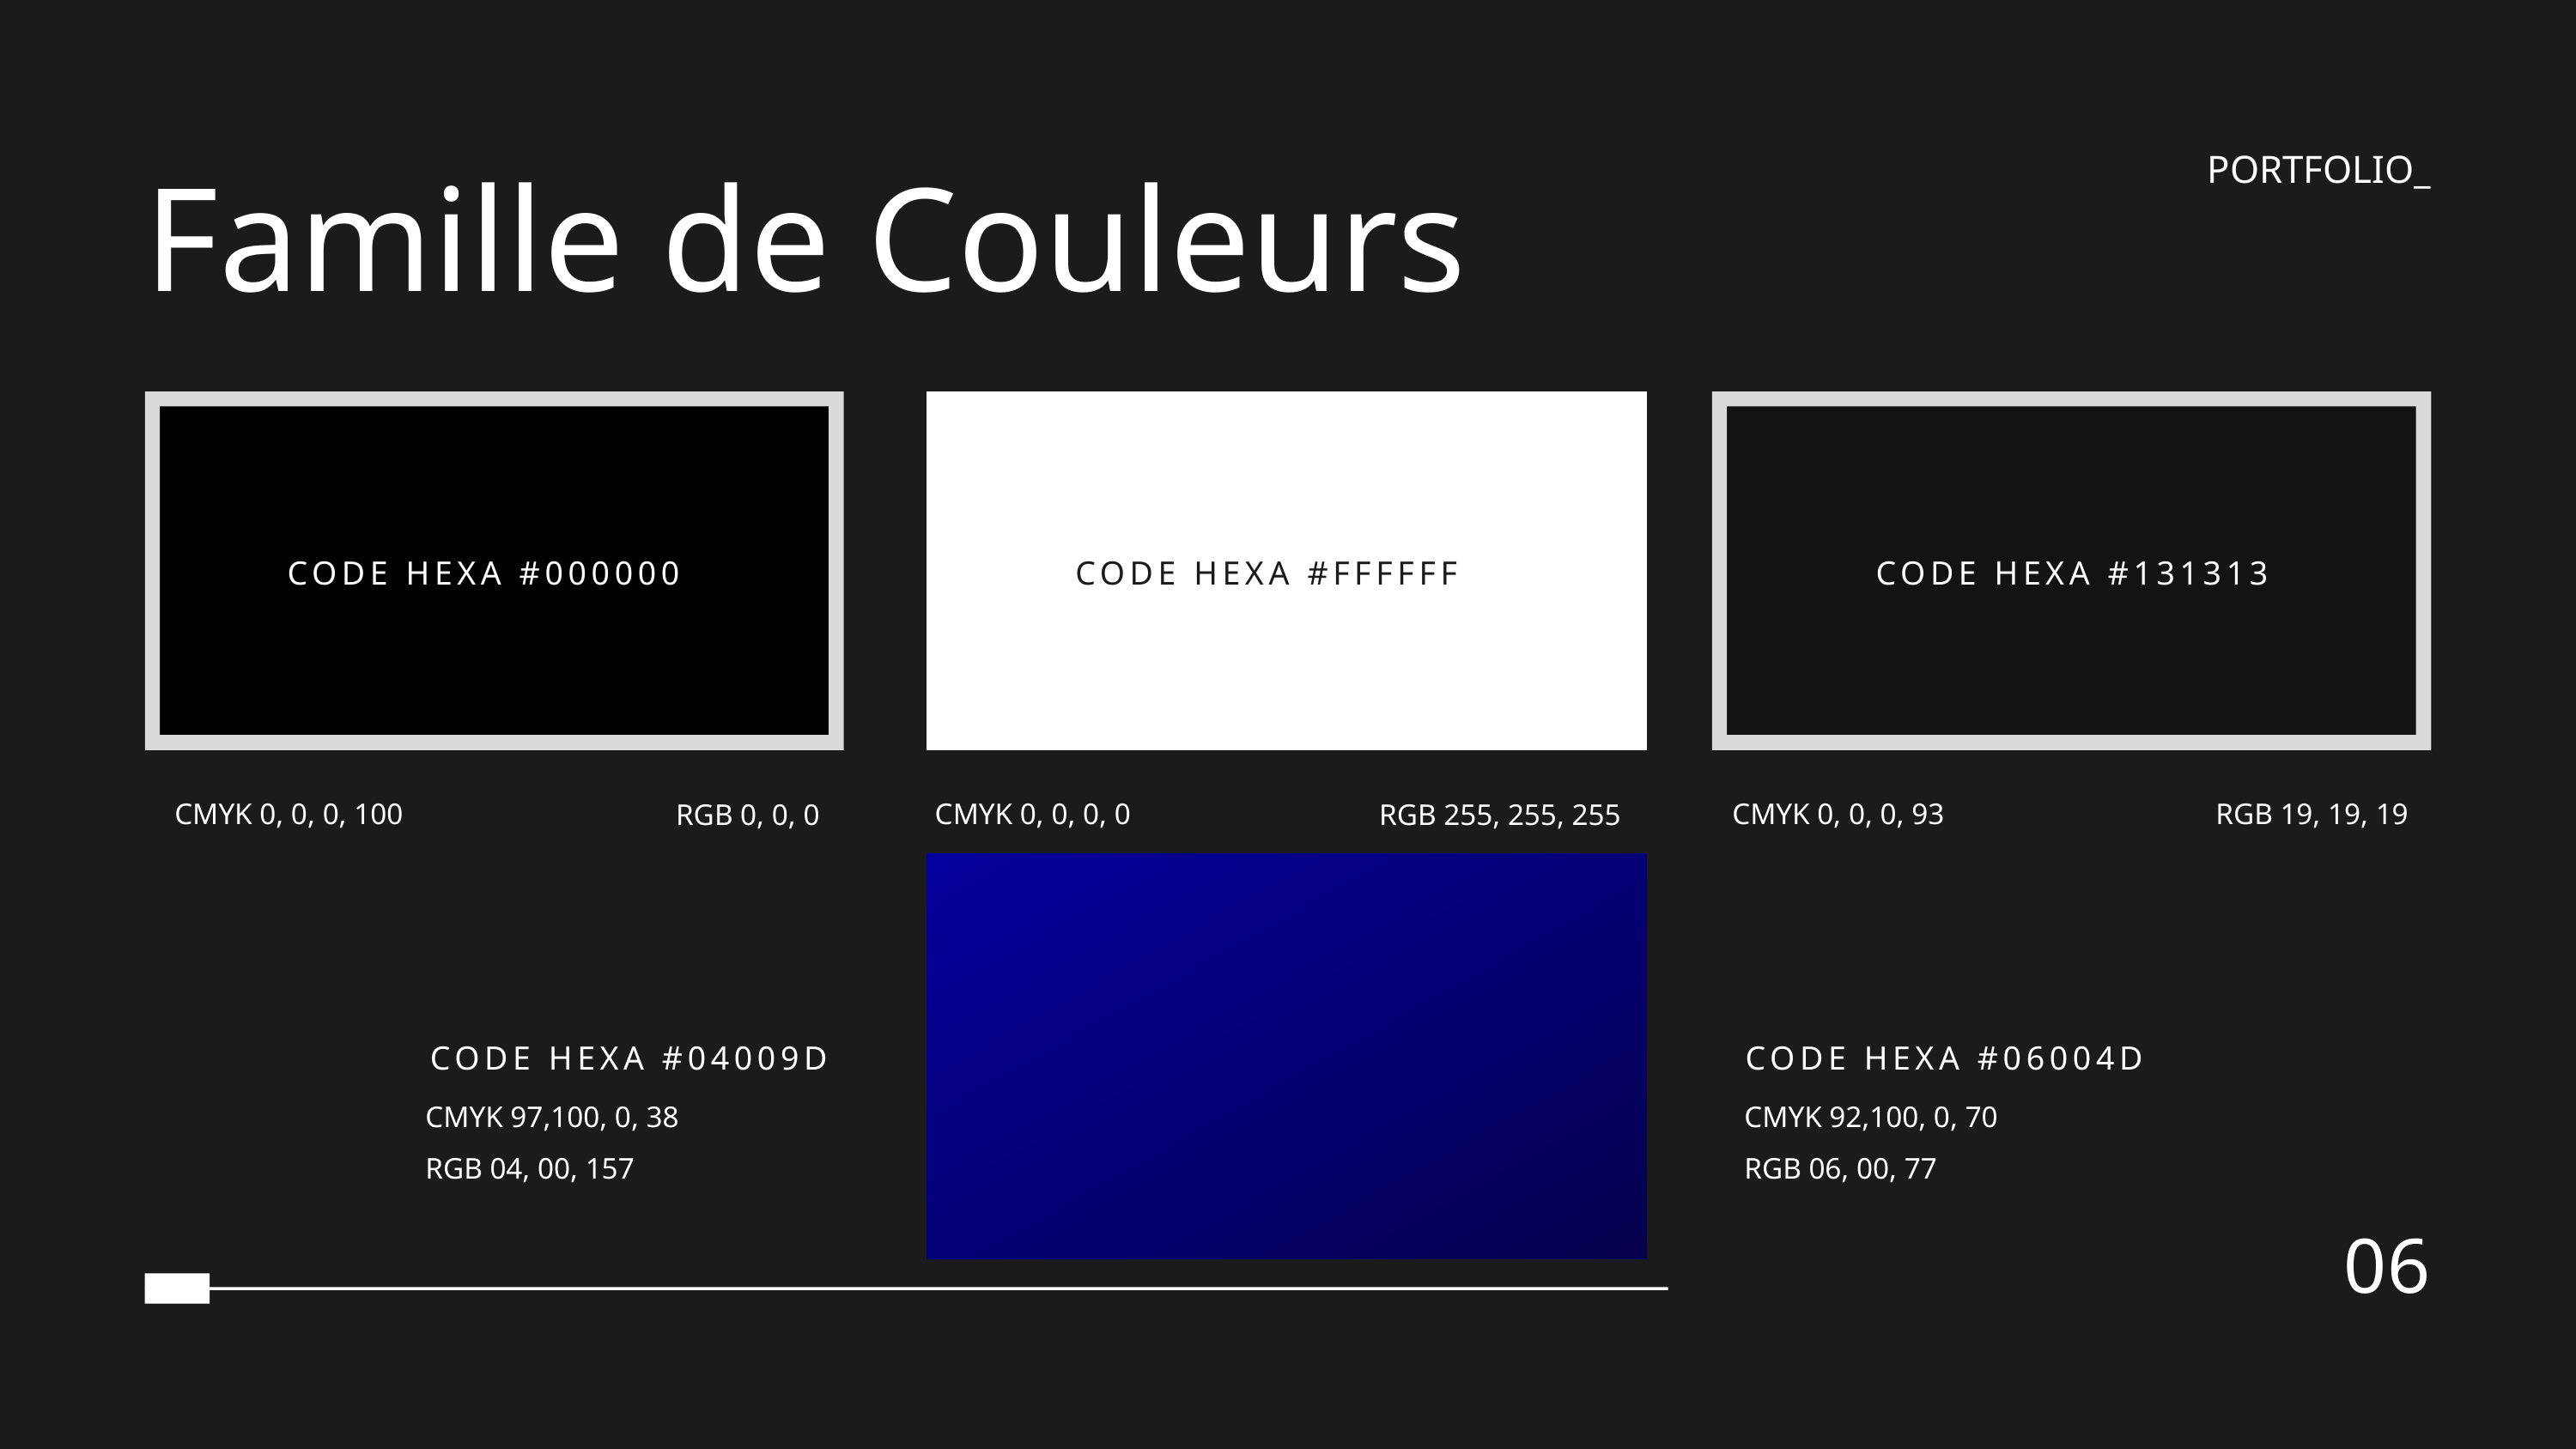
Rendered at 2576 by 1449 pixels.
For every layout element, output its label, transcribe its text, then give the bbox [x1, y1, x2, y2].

text_box CMYK 0, 0, 0, 100 [174, 784, 408, 830]
text_box CMYK 0, 0, 0, 0 [934, 785, 1145, 831]
text_box RGB 19, 19, 19 [2215, 784, 2417, 830]
text_box CMYK 92,100, 0, 70 [1744, 1087, 2075, 1134]
picture [926, 853, 1648, 1259]
text_box CODE HEXA #04009D [331, 1031, 921, 1077]
text_box CODE HEXA #FFFFFF [969, 546, 1564, 592]
text_box 06 [2113, 1203, 2432, 1308]
text_box CMYK 97,100, 0, 38 [425, 1087, 756, 1134]
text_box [1711, 391, 2432, 751]
text_box RGB 04, 00, 157 [425, 1138, 756, 1185]
text_box RGB 255, 255, 255 [1379, 785, 1628, 831]
text_box RGB 06, 00, 77 [1744, 1138, 2075, 1185]
text_box RGB 0, 0, 0 [676, 785, 831, 831]
text_box [144, 1273, 210, 1304]
text_box PORTFOLIO_ [2000, 138, 2432, 191]
text_box [210, 1287, 1668, 1290]
text_box Famille de Couleurs [144, 162, 1668, 320]
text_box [144, 391, 844, 751]
text_box [927, 391, 1647, 750]
text_box CMYK 0, 0, 0, 93 [1732, 784, 1958, 831]
text_box CODE HEXA #06004D [1651, 1031, 2242, 1077]
